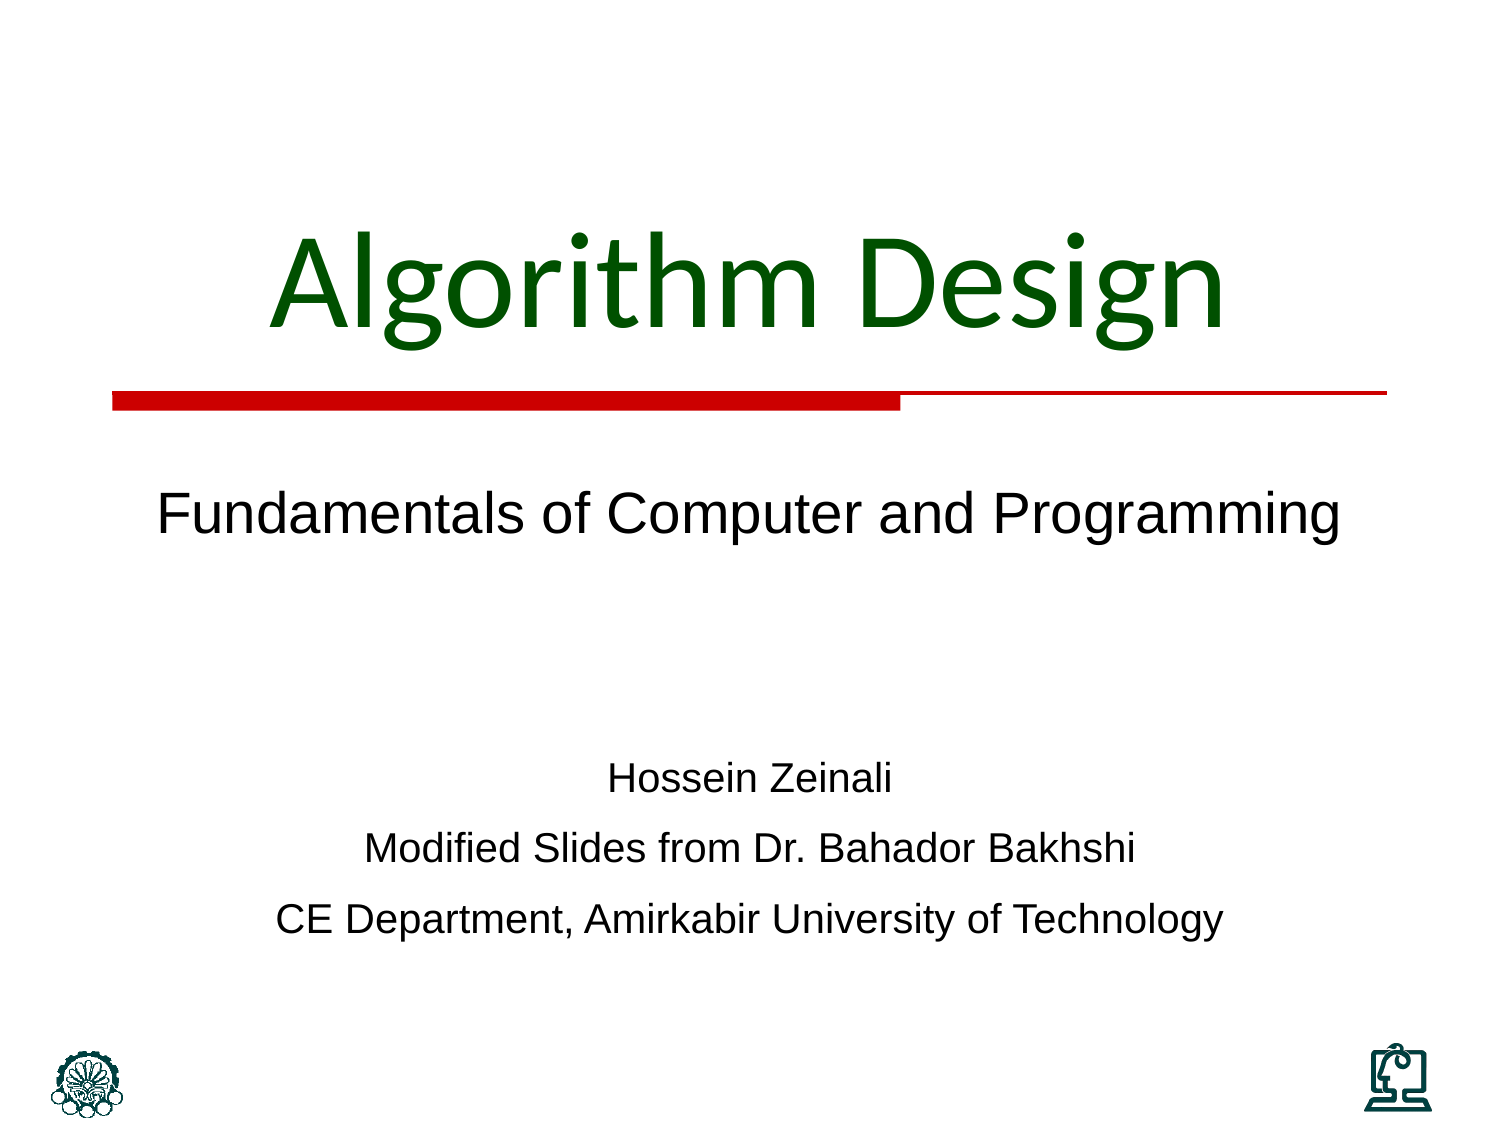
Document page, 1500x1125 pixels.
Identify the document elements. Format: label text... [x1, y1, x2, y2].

text_box Algorithm Design [181, 174, 1319, 363]
text_box Fundamentals of Computer and Programming Hossein Zeinali Modified Slides from Dr. Bahador Bakhshi CE Department, Amirkabir University of Technology [112, 467, 1388, 1014]
picture [1362, 1041, 1438, 1115]
picture [50, 1049, 125, 1120]
